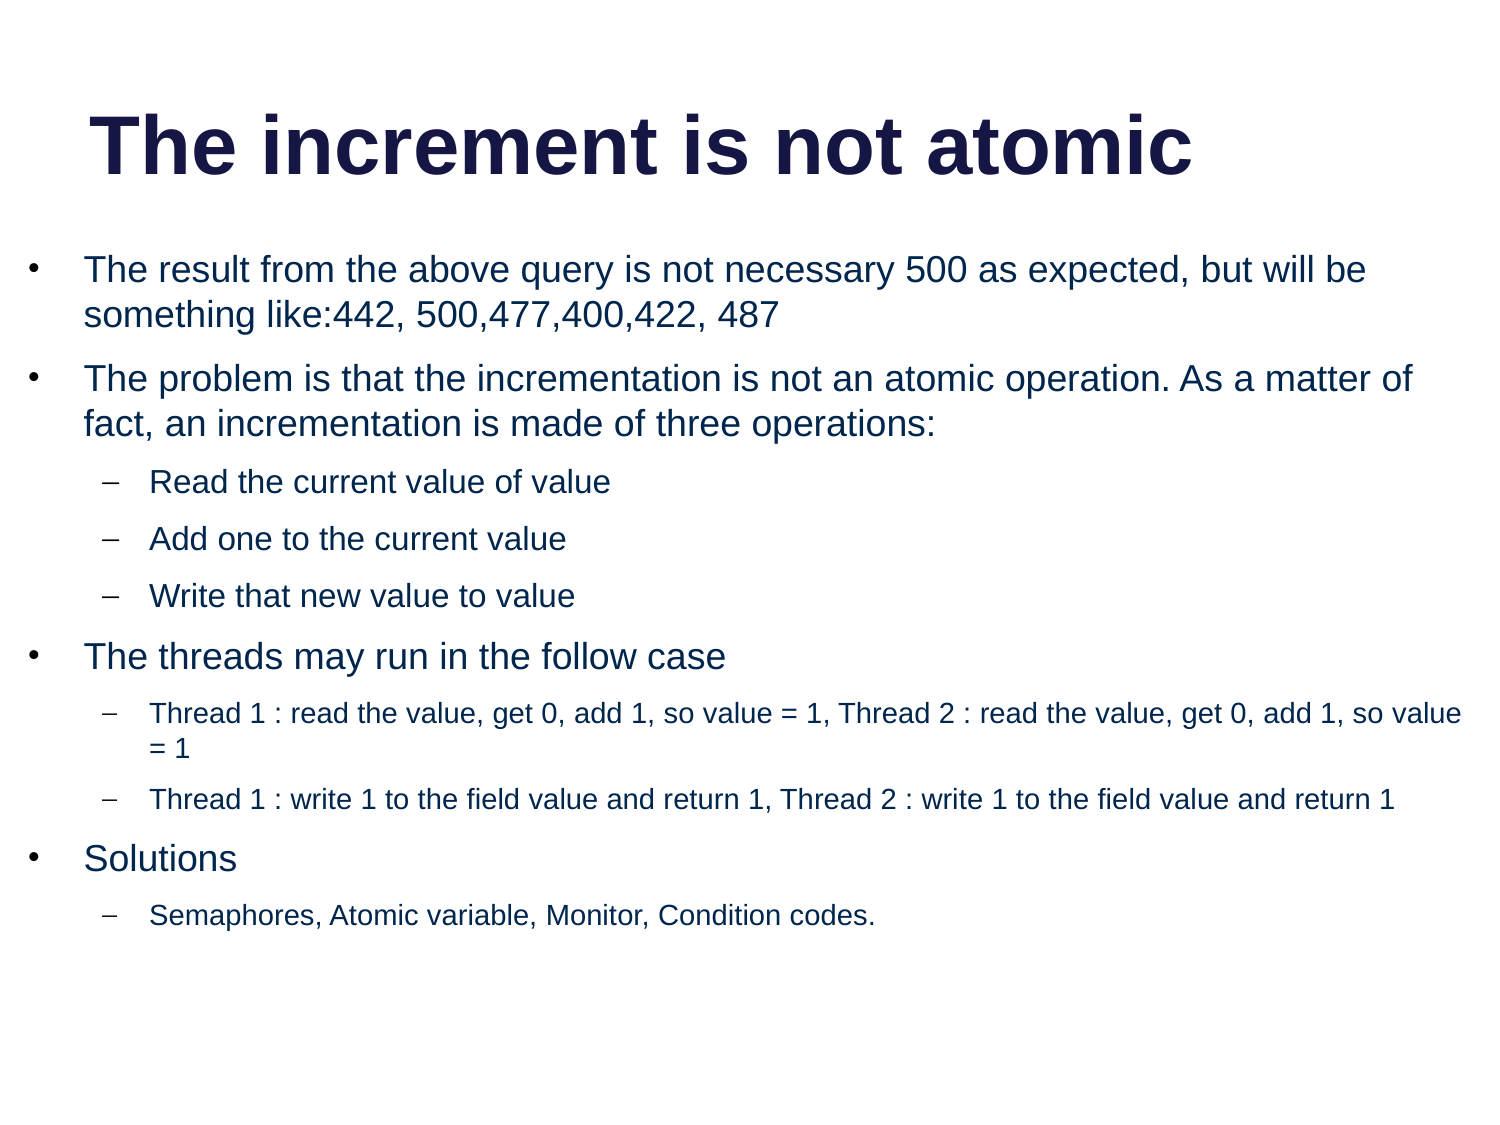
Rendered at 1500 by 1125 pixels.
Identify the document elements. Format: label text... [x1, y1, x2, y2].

list The result from the above query is not necessary 500 as expected, but will be something like:442, 500,477,400,422, 487 The problem is that the incrementation is not an atomic operation. As a matter of fact, an incrementation is made of three operations: Read the current value of value Add one to the current value Write that new value to value The threads may run in the follow case Thread 1 : read the value, get 0, add 1, so value = 1, Thread 2 : read the value, get 0, add 1, so value = 1 Thread 1 : write 1 to the field value and return 1, Thread 2 : write 1 to the field value and return 1 Solutions Semaphores, Atomic variable, Monitor, Condition codes. [12, 237, 1488, 1100]
title The increment is not atomic [75, 0, 1425, 200]
